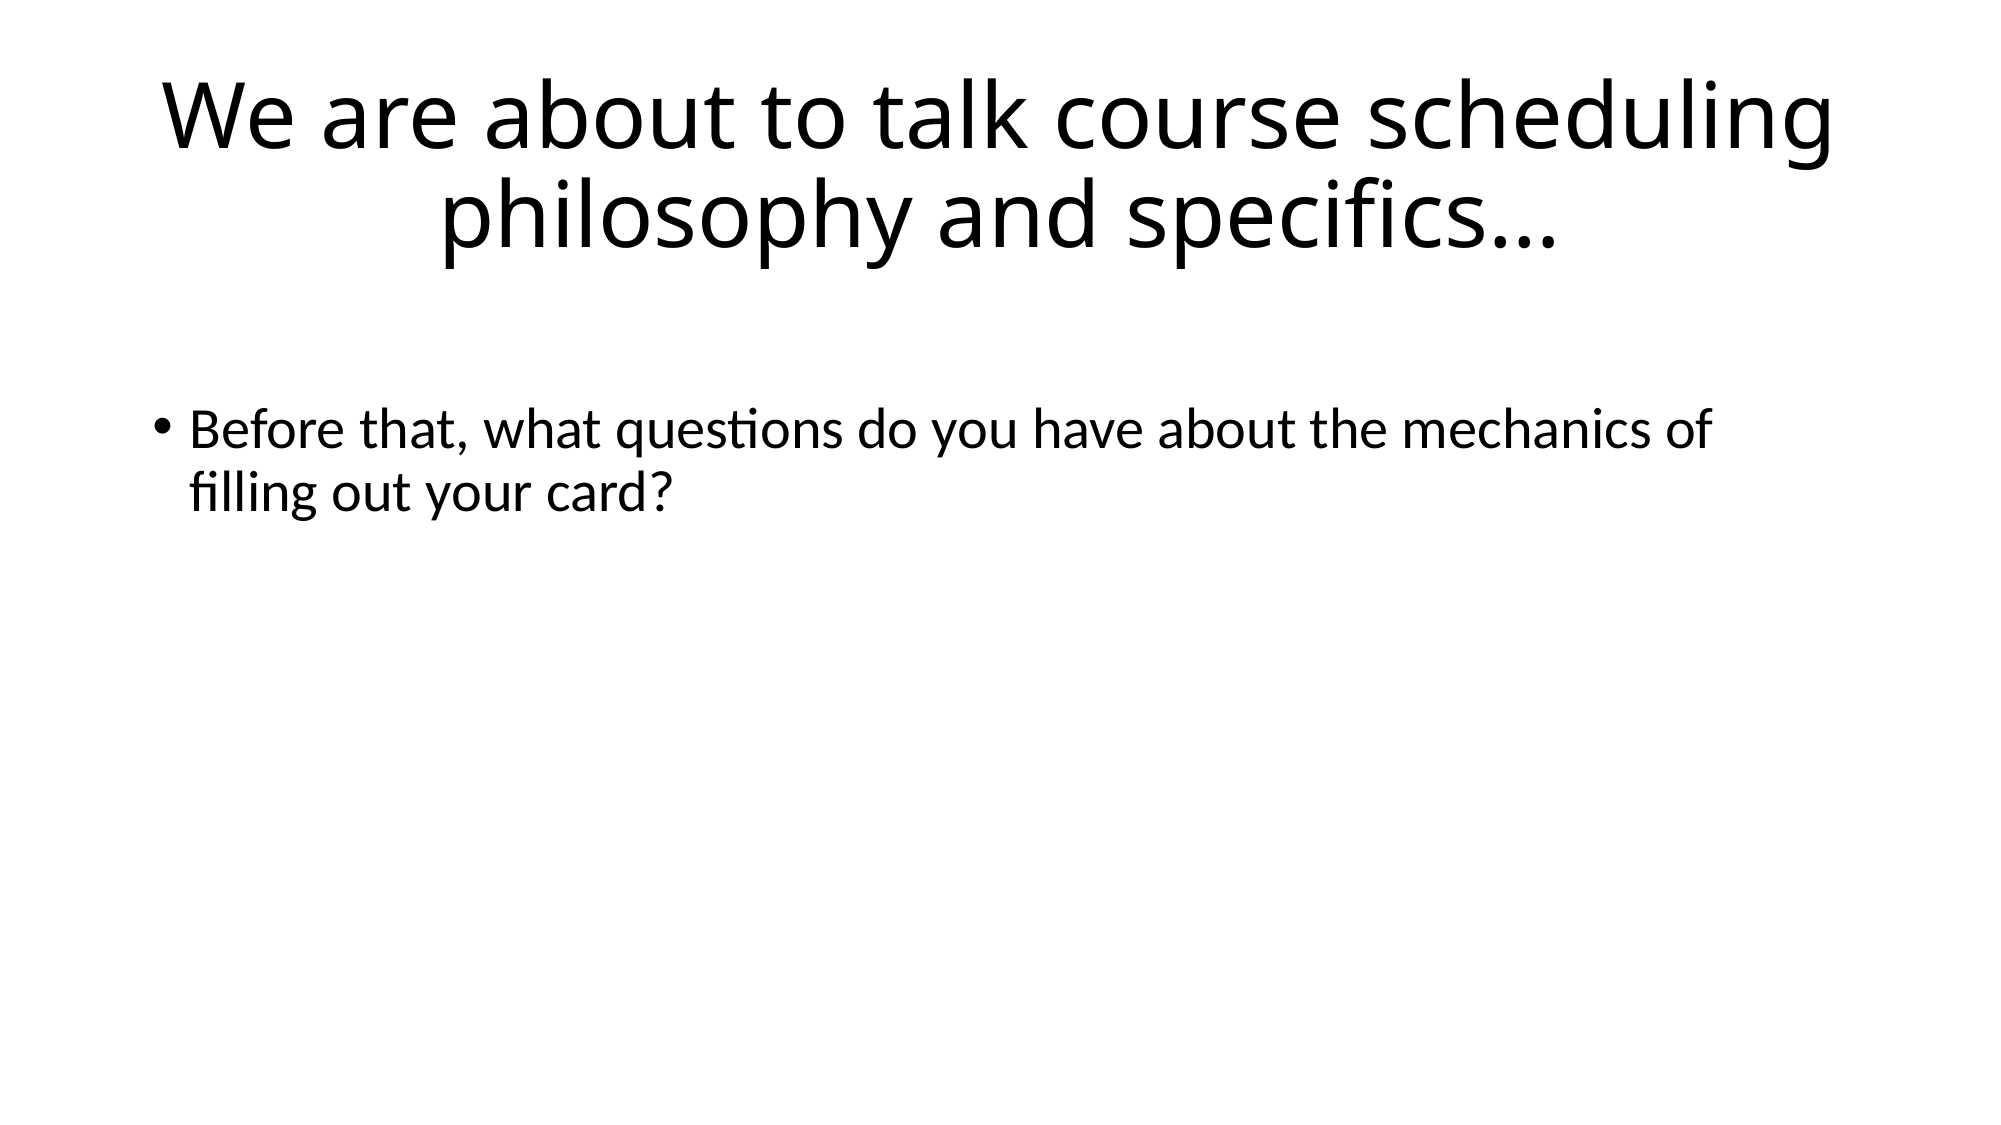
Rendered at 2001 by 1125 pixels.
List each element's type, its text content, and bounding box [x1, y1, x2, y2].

list Before that, what questions do you have about the mechanics of filling out your card? [137, 299, 1863, 1014]
title We are about to talk course scheduling philosophy and specifics… [137, 59, 1863, 278]
